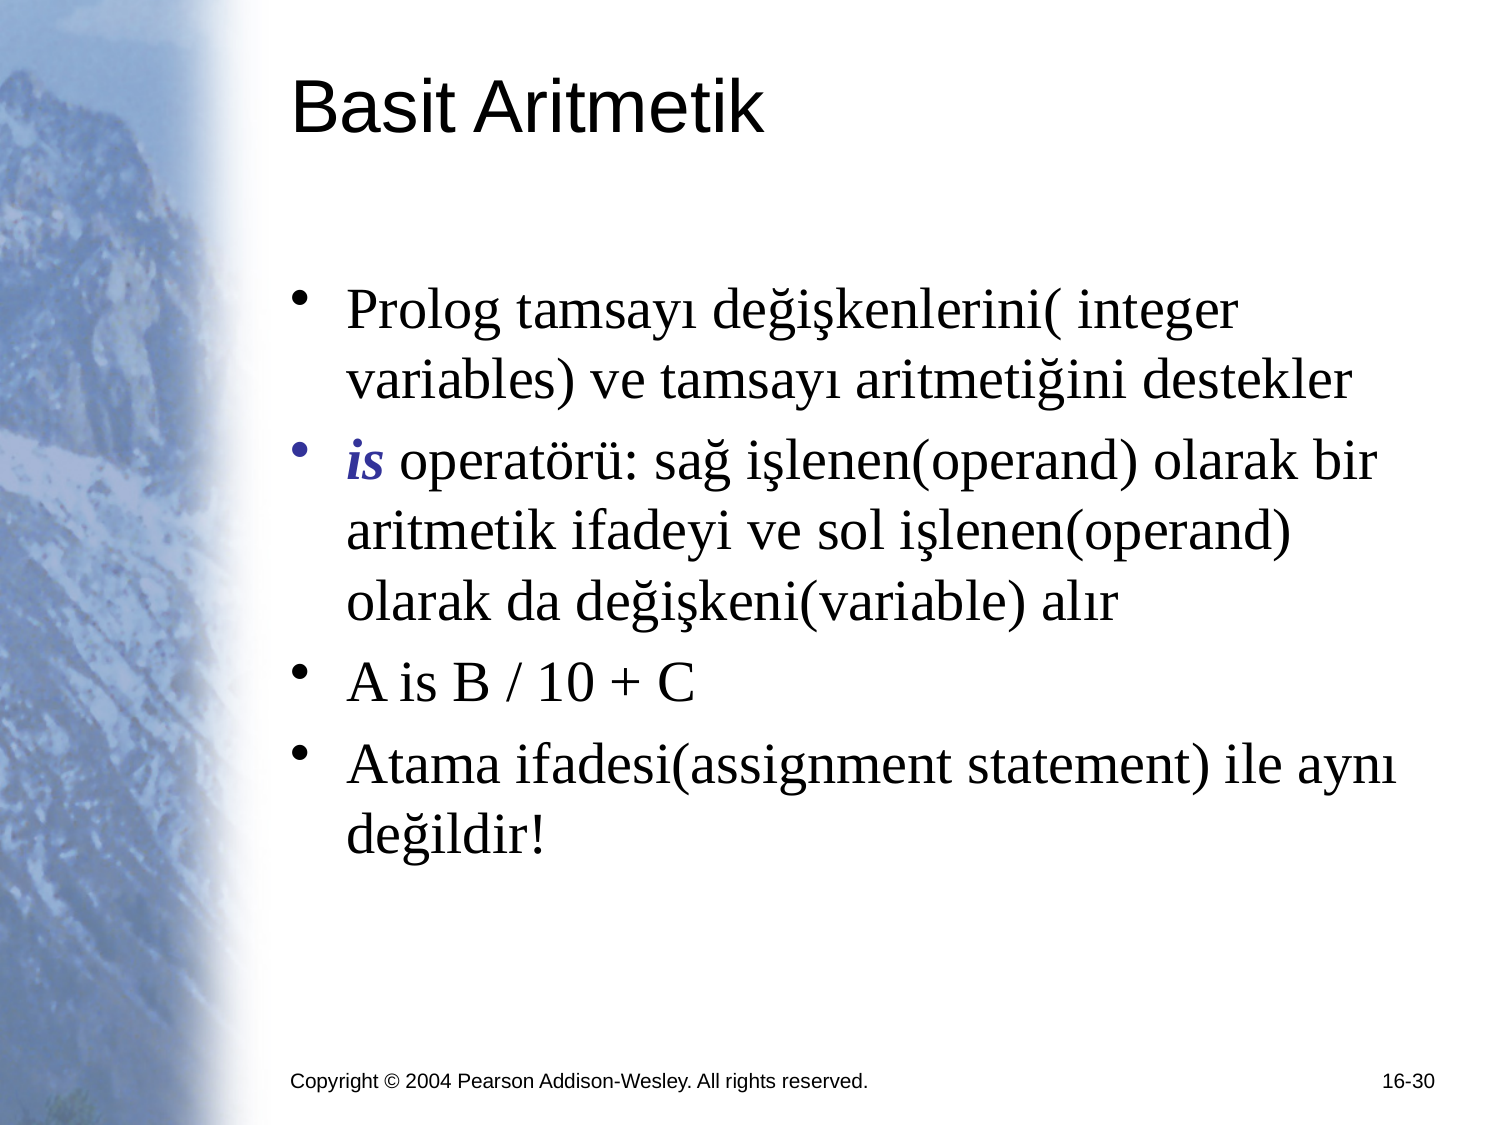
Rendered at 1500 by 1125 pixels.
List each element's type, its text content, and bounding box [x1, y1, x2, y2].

list Prolog tamsayı değişkenlerini( integer variables) ve tamsayı aritmetiğini destekler is operatörü: sağ işlenen(operand) olarak bir aritmetik ifadeyi ve sol işlenen(operand) olarak da değişkeni(variable) alır A is B / 10 + C Atama ifadesi(assignment statement) ile aynı değildir! [275, 262, 1450, 1013]
footer Copyright © 2004 Pearson Addison-Wesley. All rights reserved. [275, 1025, 963, 1100]
slide_number 16-30 [1137, 1025, 1450, 1100]
picture [0, 0, 1500, 1125]
title Basit Aritmetik [275, 50, 1450, 238]
